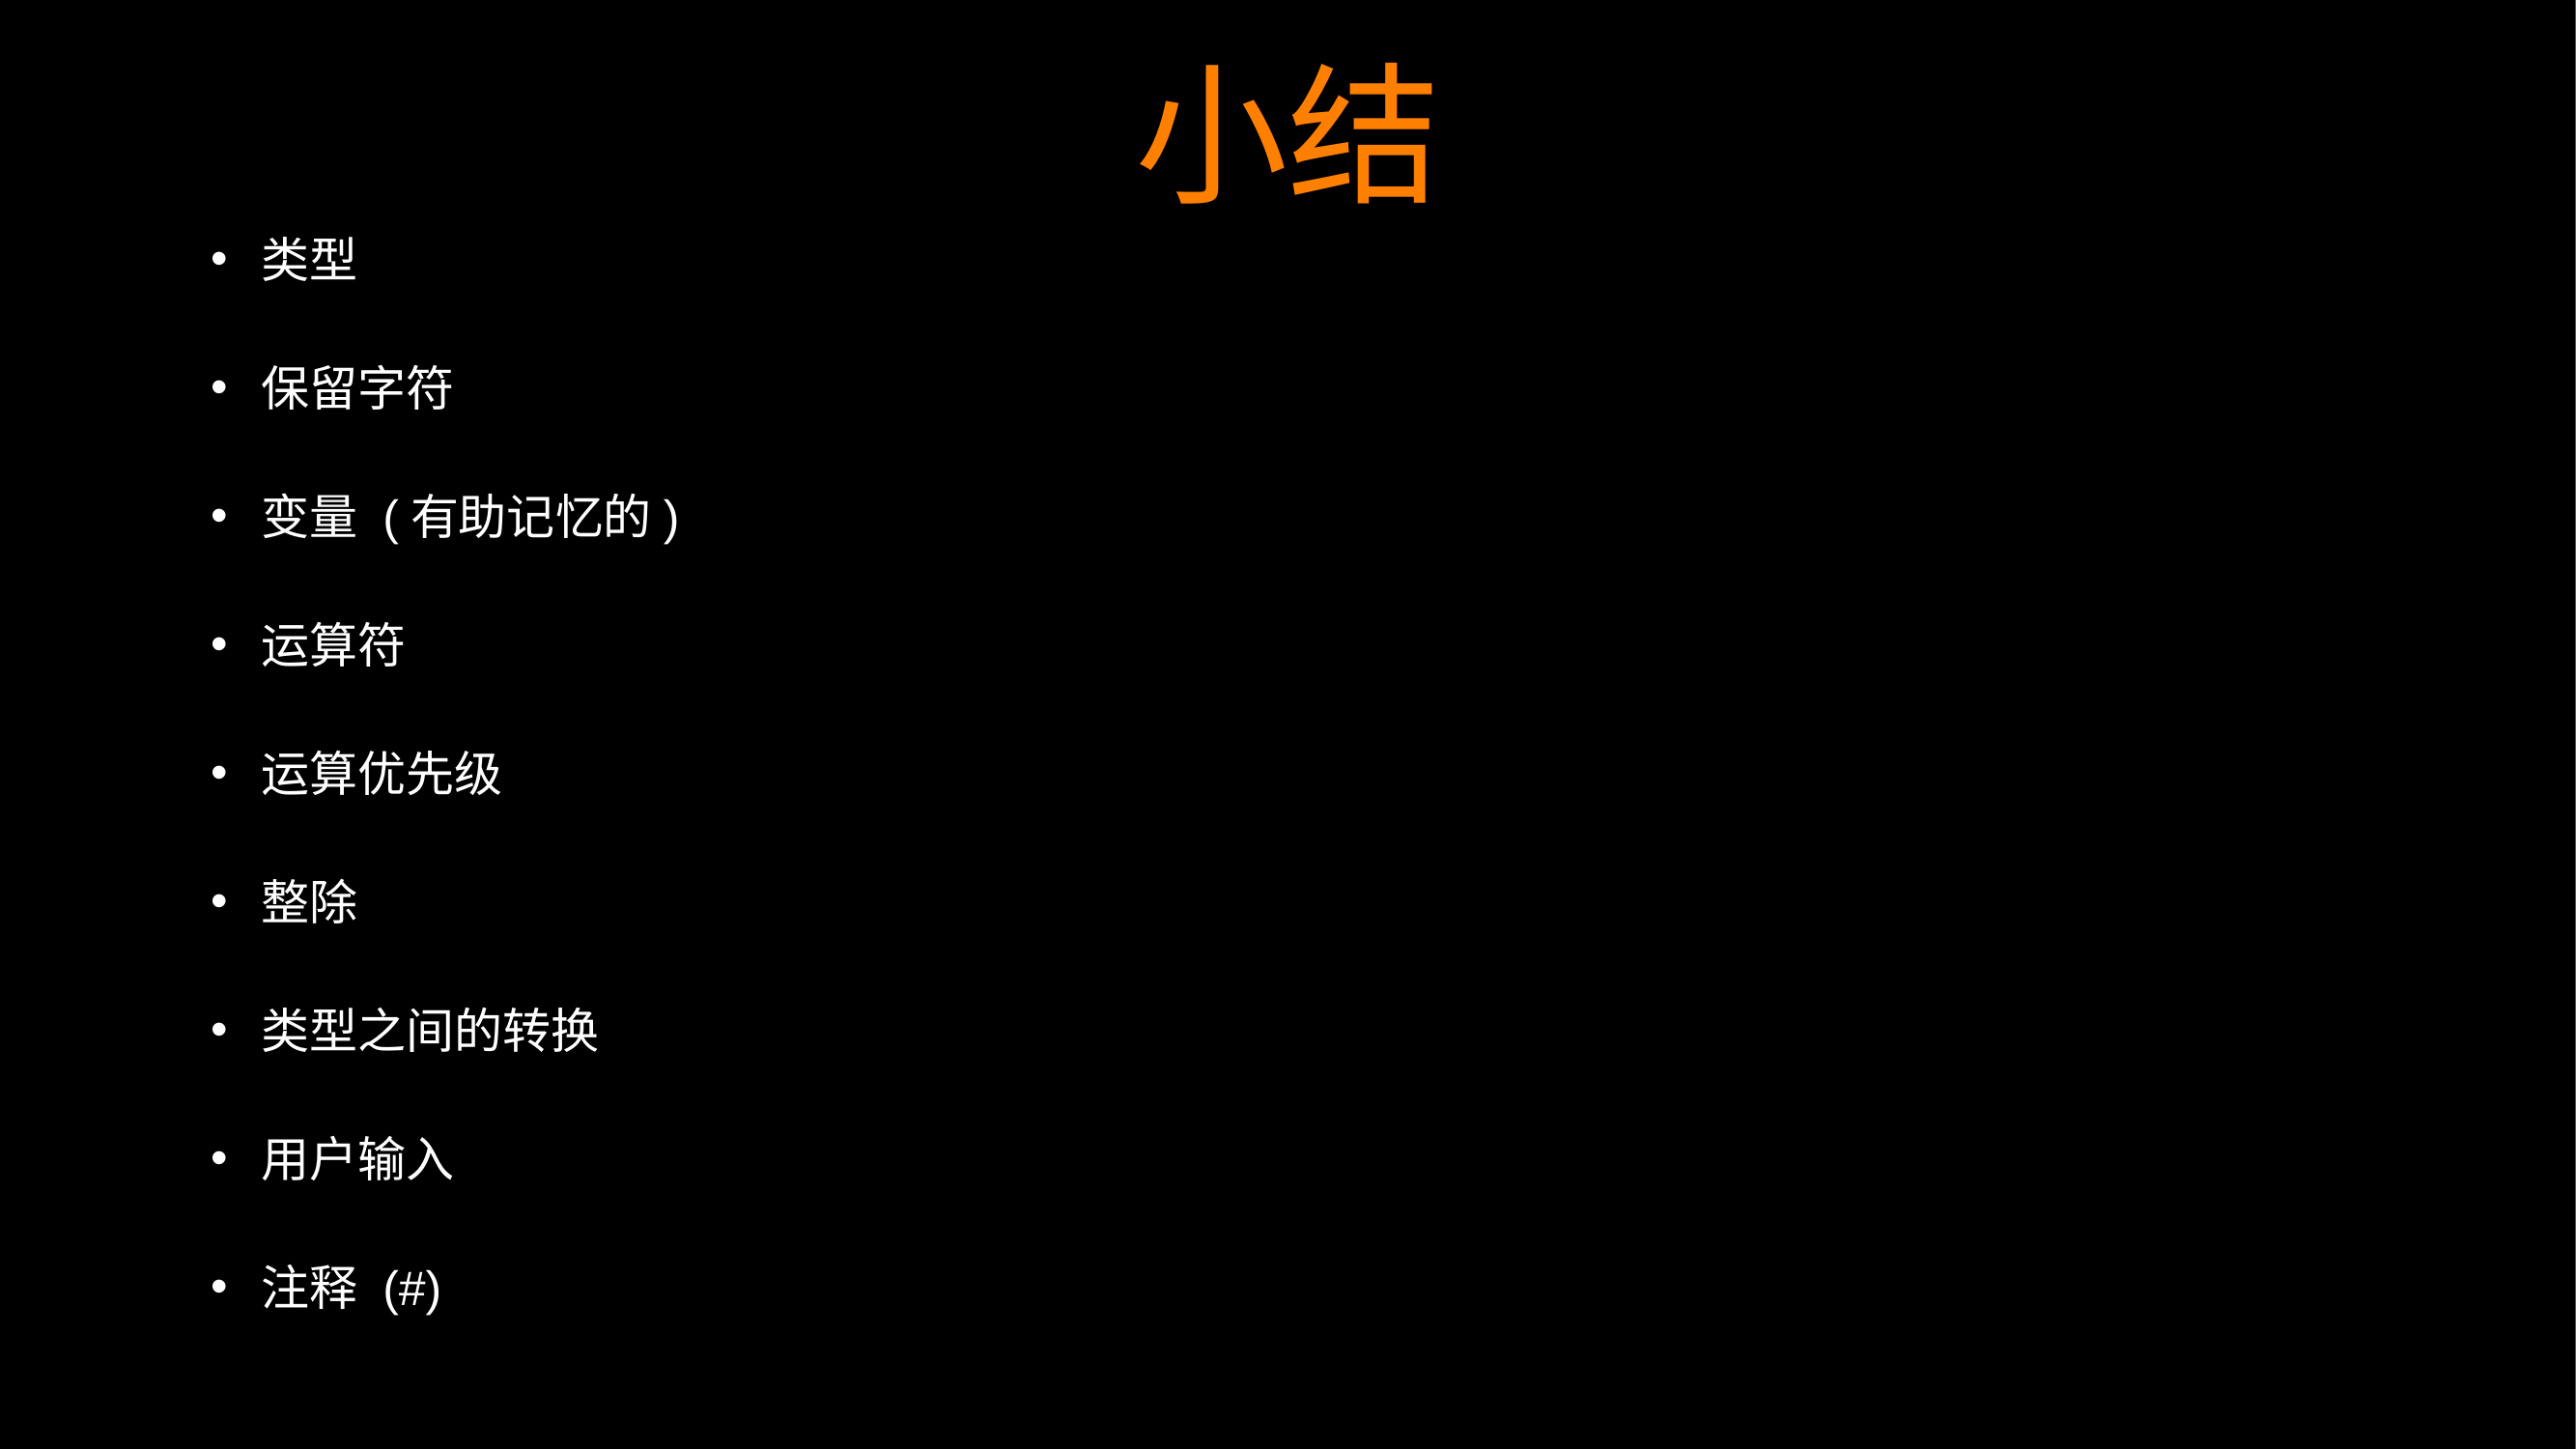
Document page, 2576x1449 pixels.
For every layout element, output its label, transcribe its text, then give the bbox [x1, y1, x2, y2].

list 类型 保留字符 变量 (有助记忆的) 运算符 运算优先级 整除 类型之间的转换 用户输入 注释 (#) [146, 223, 2354, 1226]
title 小结 [184, 71, 2392, 191]
